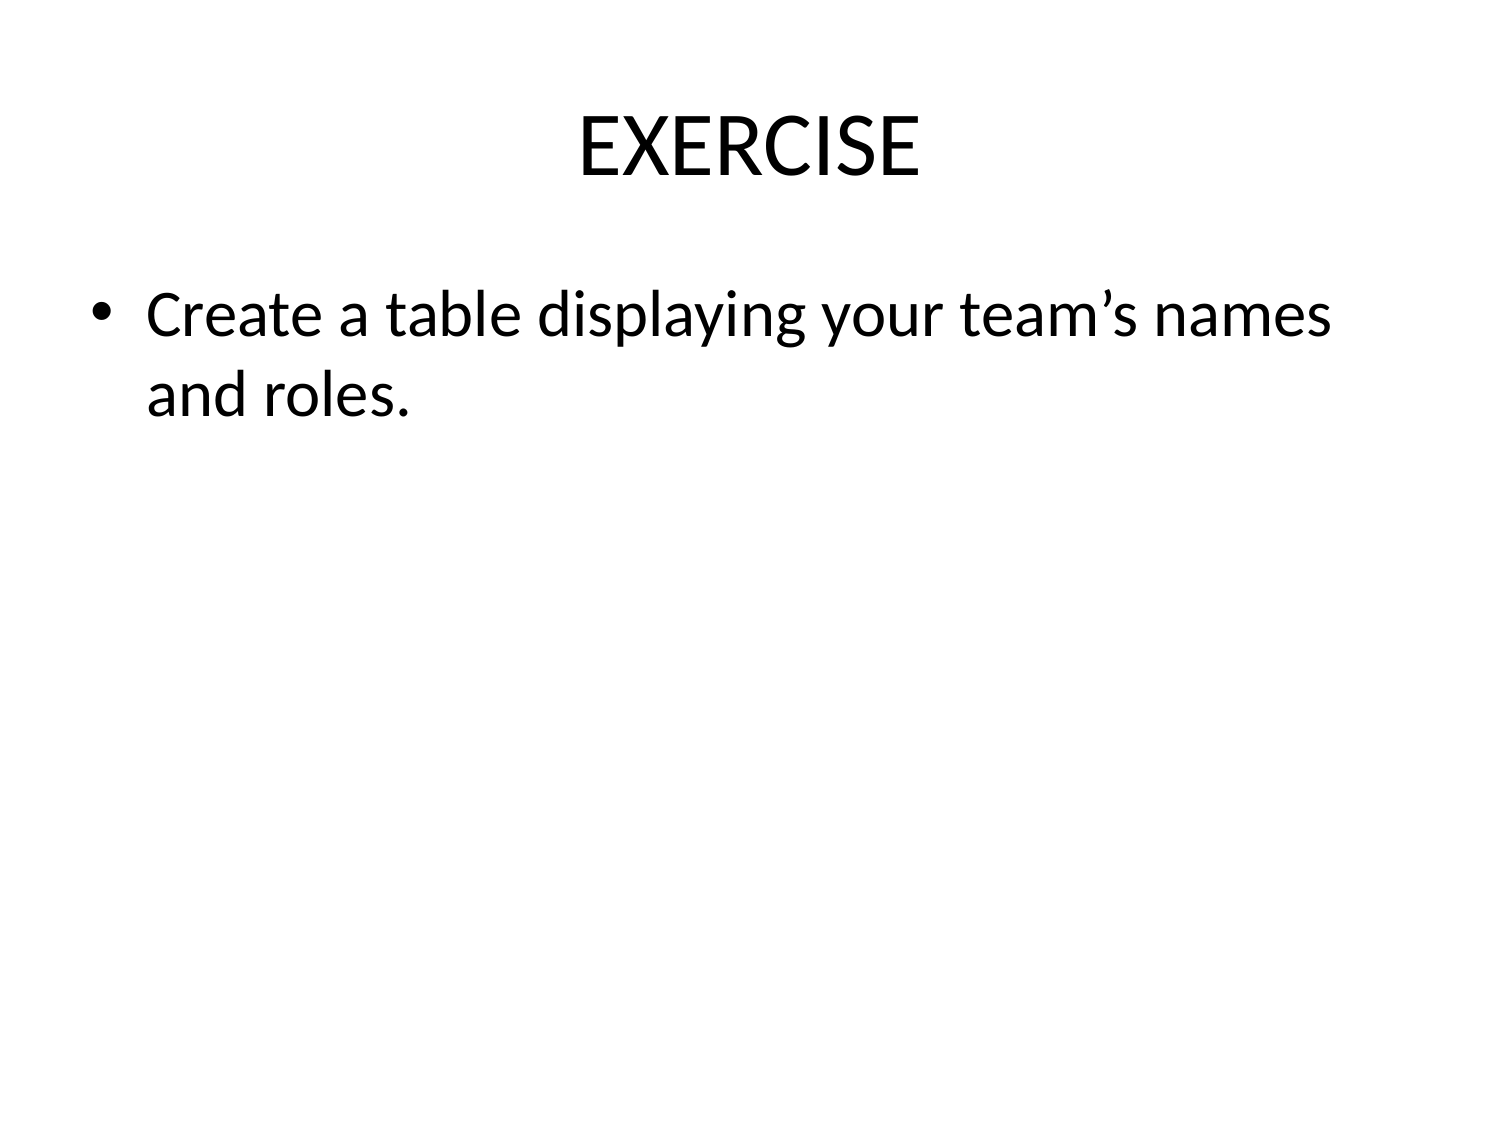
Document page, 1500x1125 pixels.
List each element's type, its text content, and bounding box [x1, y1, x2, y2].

list Create a table displaying your team’s names and roles. [75, 262, 1425, 1005]
title EXERCISE [75, 45, 1425, 233]
